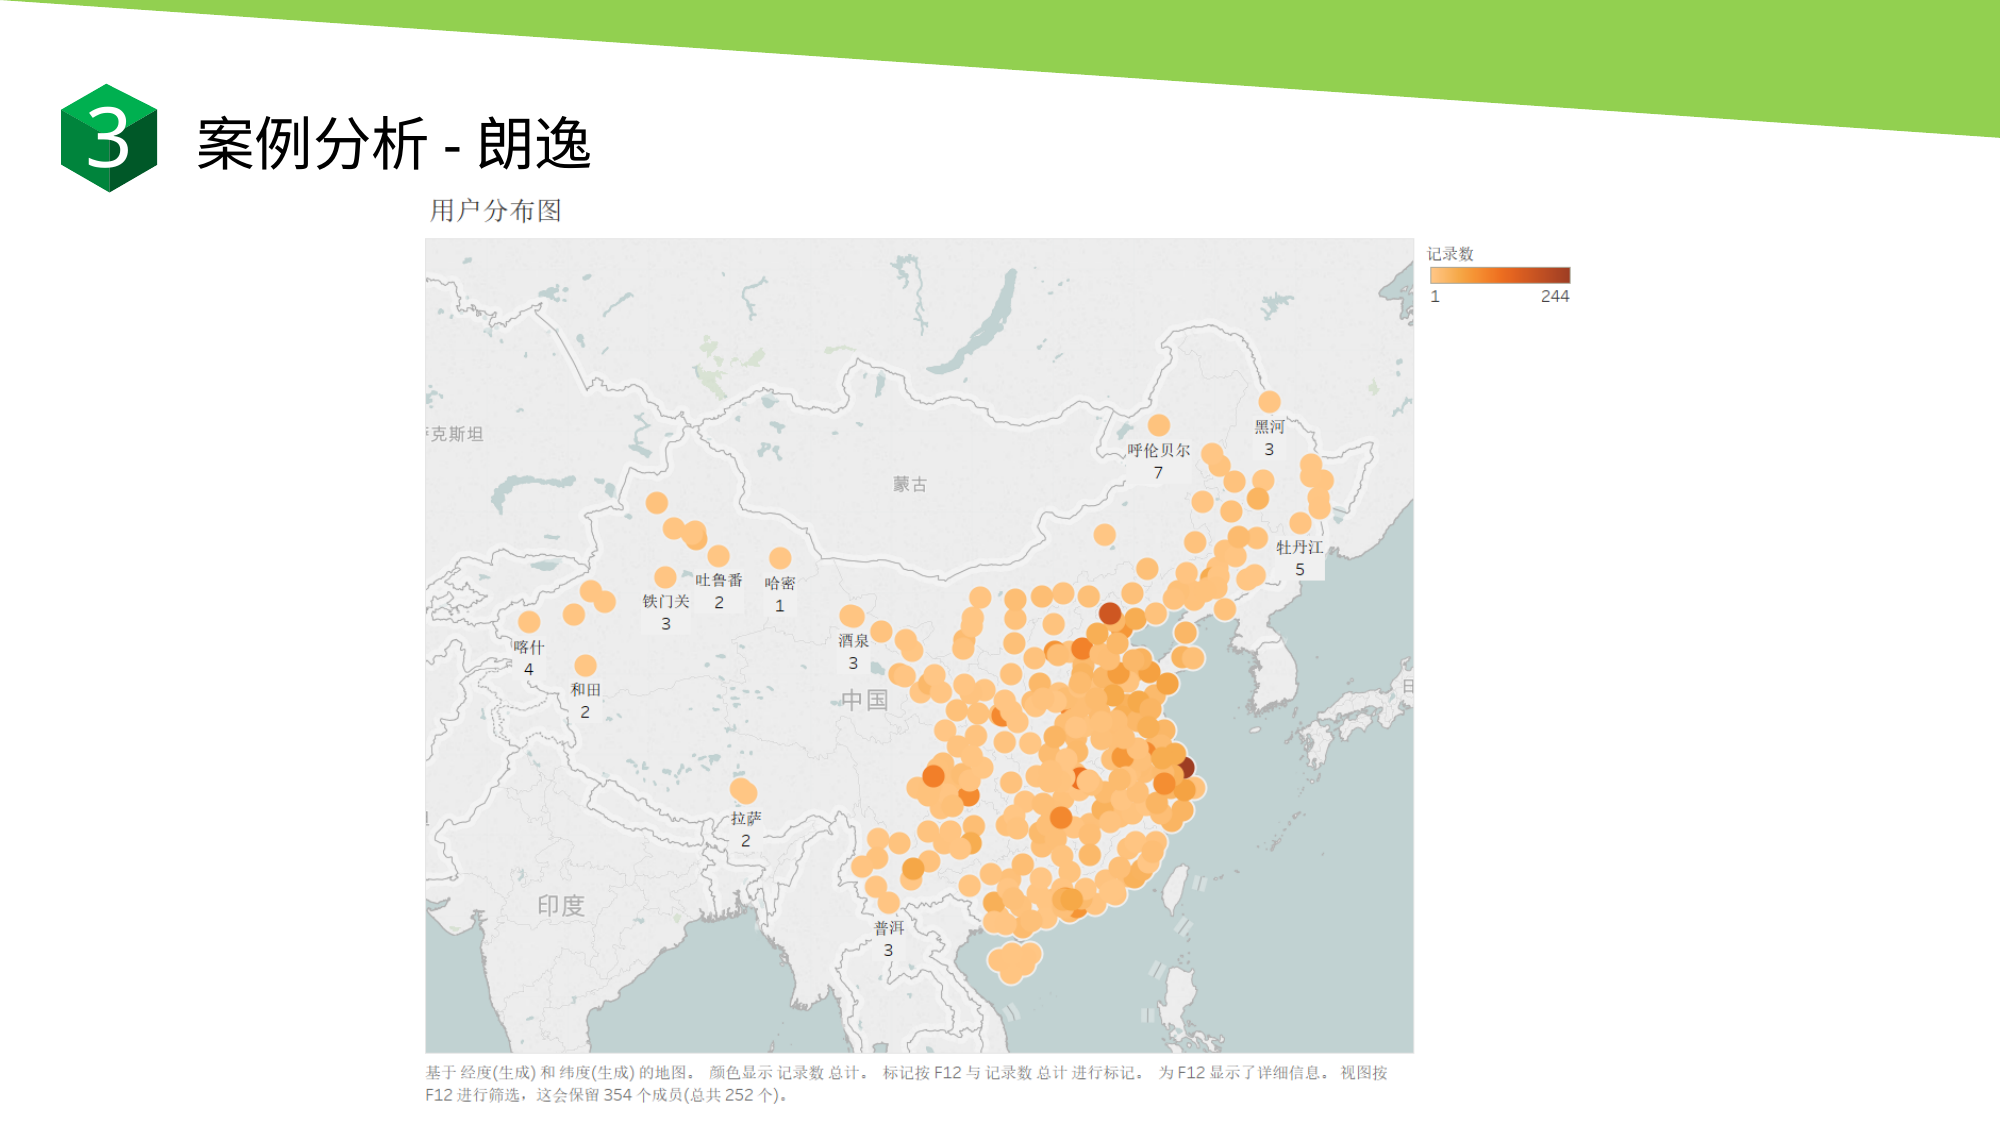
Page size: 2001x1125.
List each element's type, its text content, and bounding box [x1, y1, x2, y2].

list 3 [8, 76, 211, 193]
picture [425, 185, 1575, 1107]
list 案例分析-朗逸 [181, 99, 844, 186]
